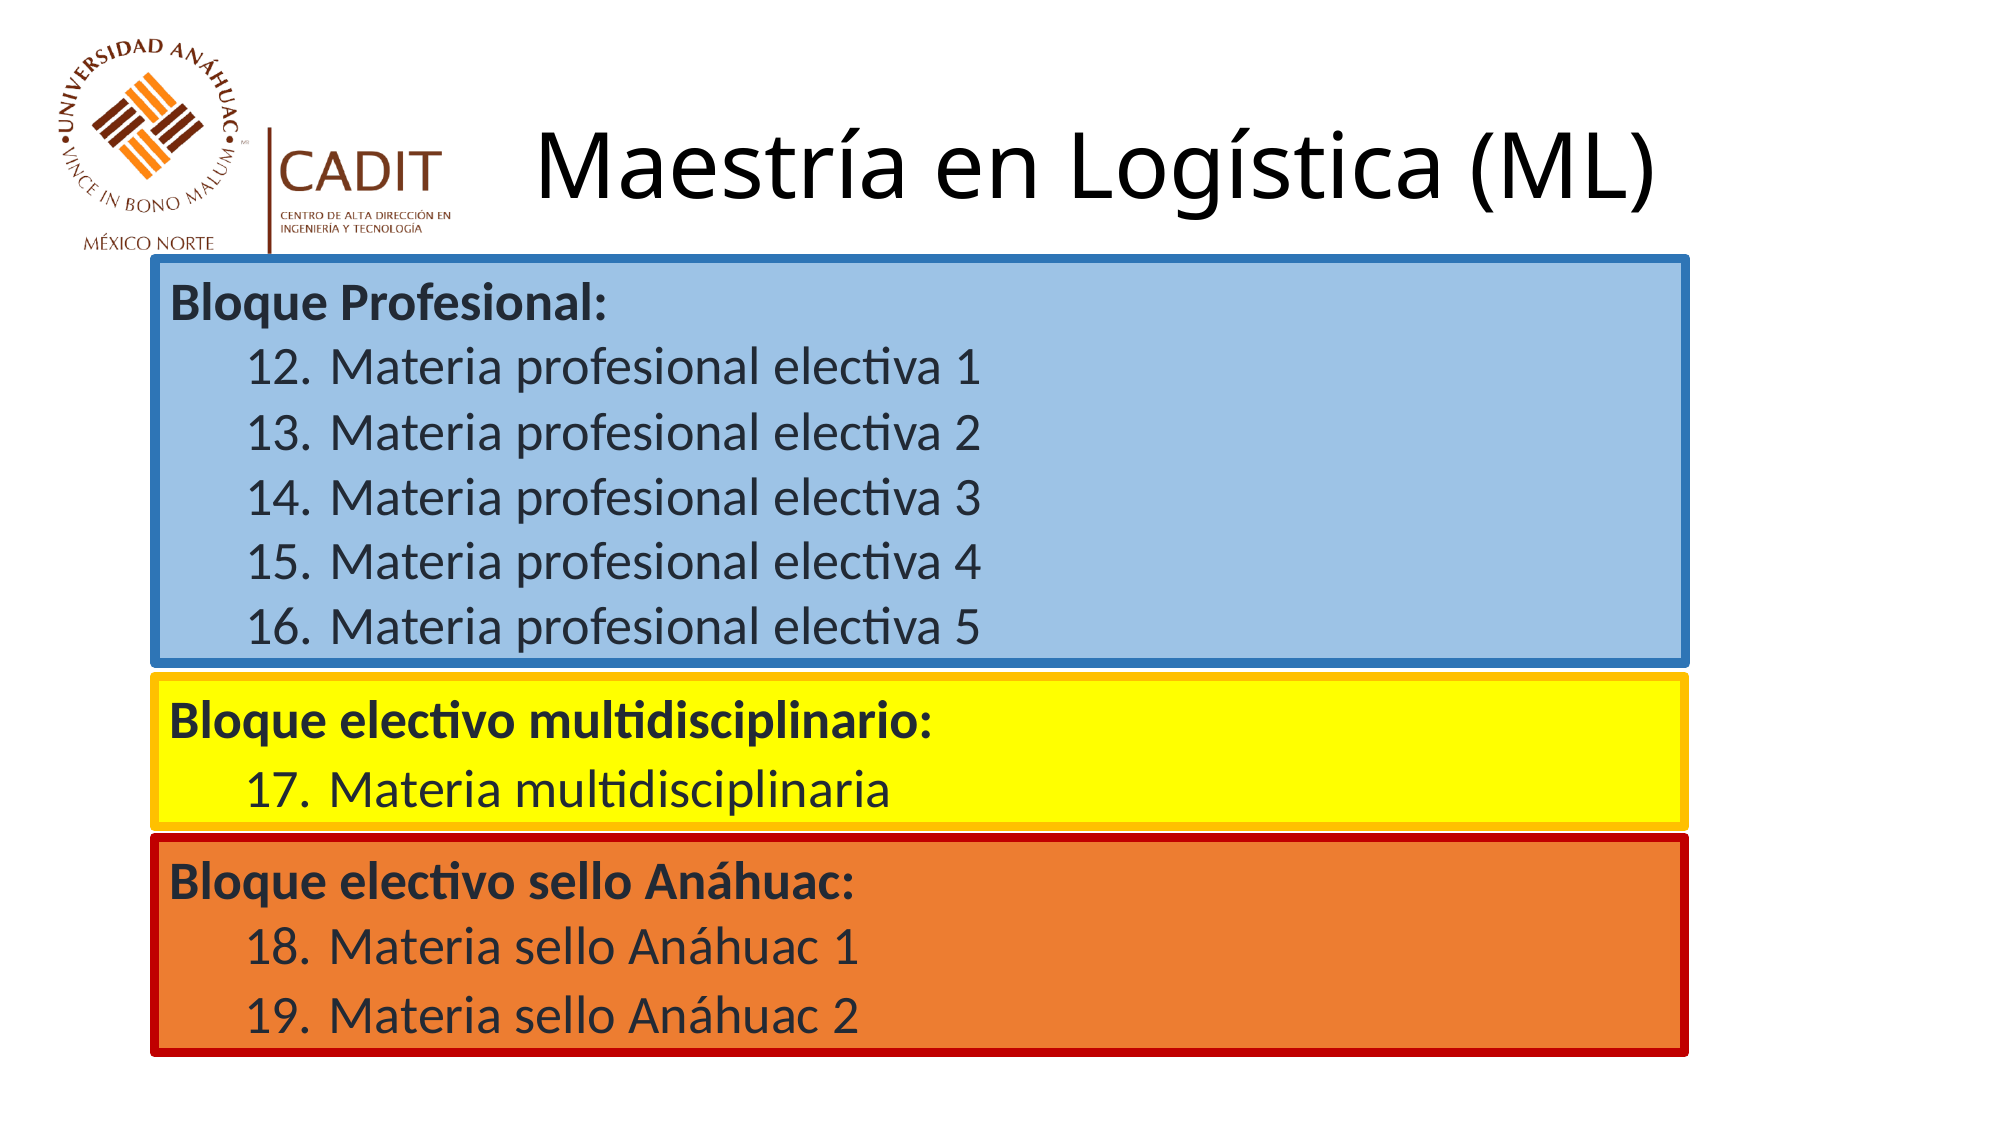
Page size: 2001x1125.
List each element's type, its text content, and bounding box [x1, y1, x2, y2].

title Maestría en Logística (ML) [519, 59, 1863, 278]
text_box Bloque electivo multidisciplinario: Materia multidisciplinaria [154, 676, 1685, 827]
text_box Bloque Profesional: Materia profesional electiva 1 Materia profesional electiva 2 Materia profesional electiva 3 Materia profesional electiva 4 Materia profesional electiva 5 [155, 258, 1686, 664]
text_box Bloque electivo sello Anáhuac: Materia sello Anáhuac 1 Materia sello Anáhuac 2 [154, 837, 1685, 1053]
picture [30, 7, 543, 278]
